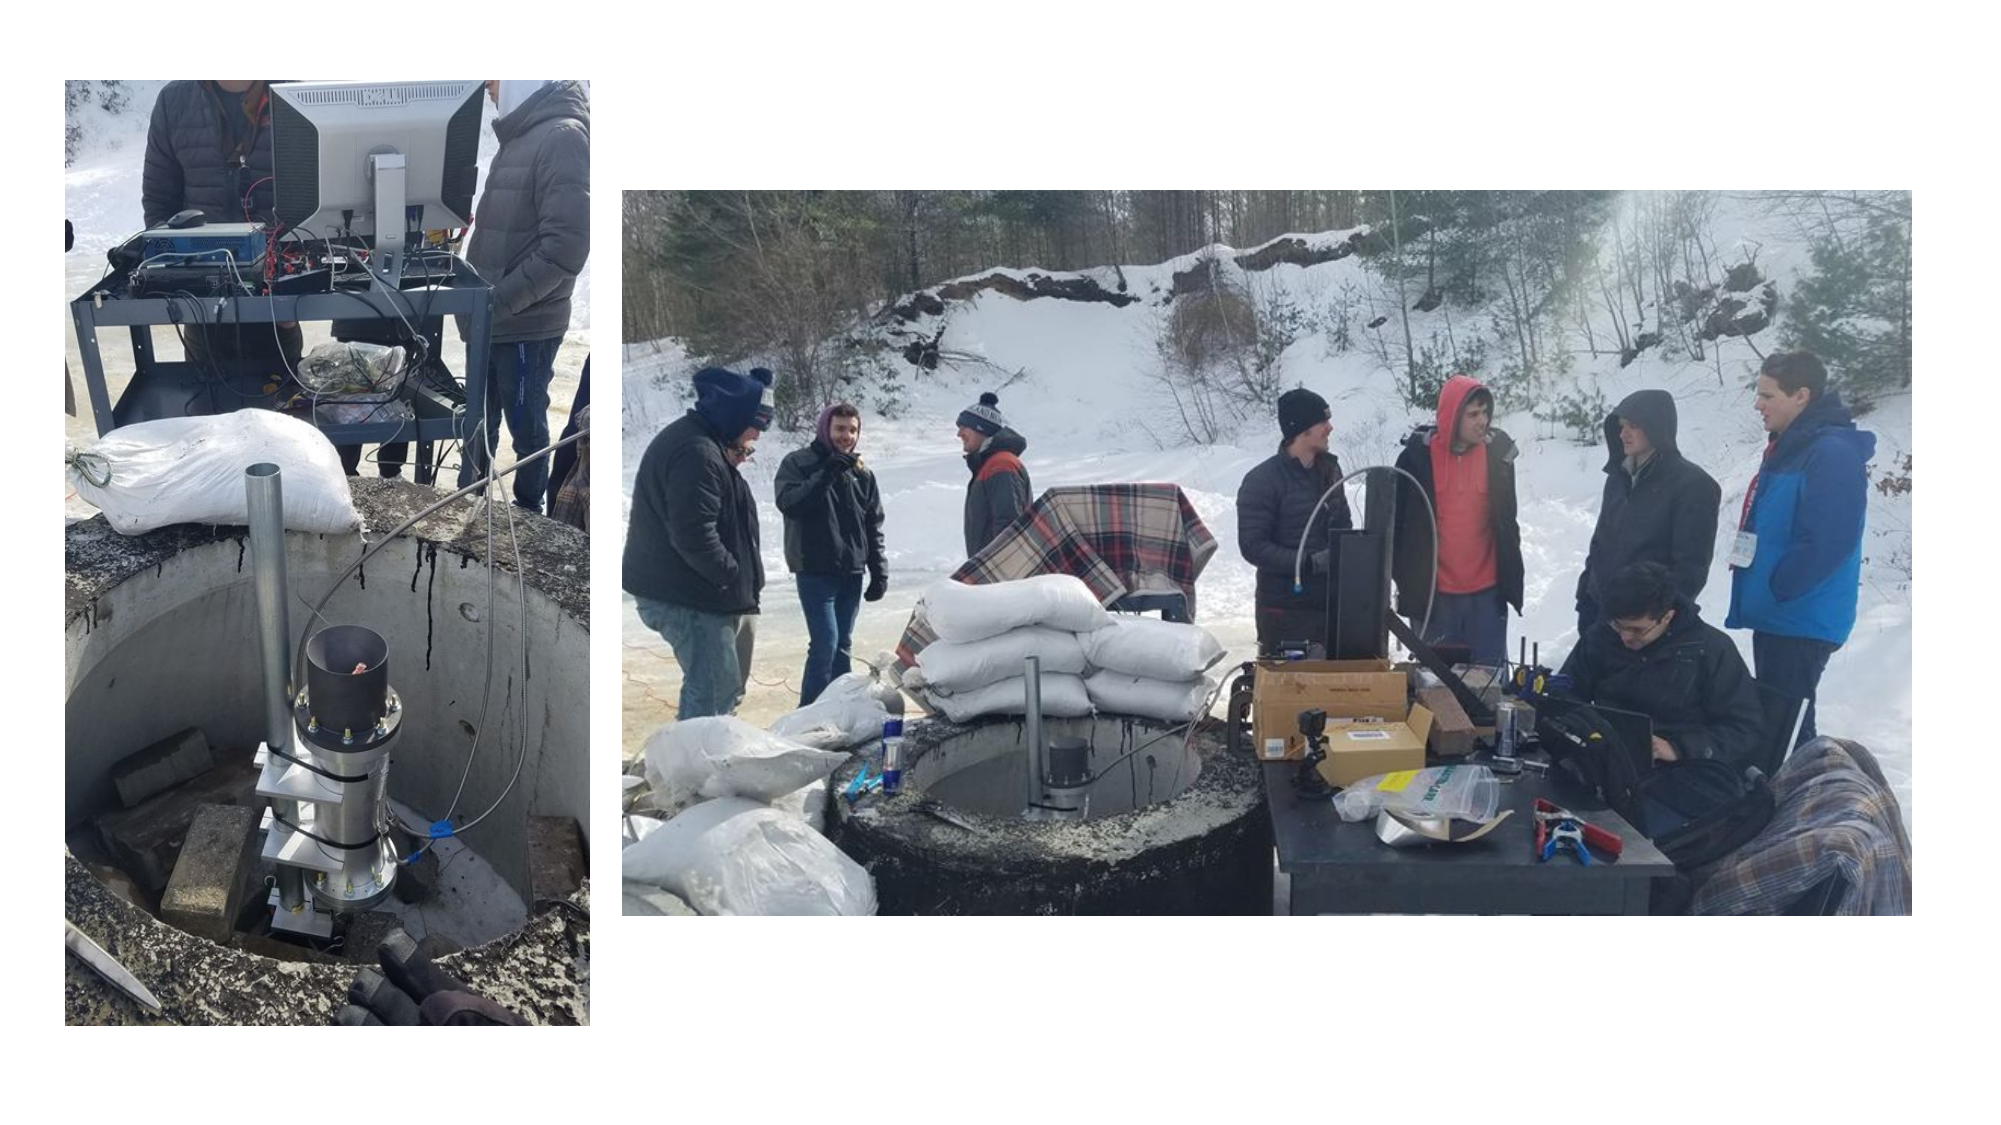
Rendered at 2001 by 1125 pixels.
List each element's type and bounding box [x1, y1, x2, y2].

picture [622, 190, 1912, 916]
picture [65, 80, 590, 1026]
